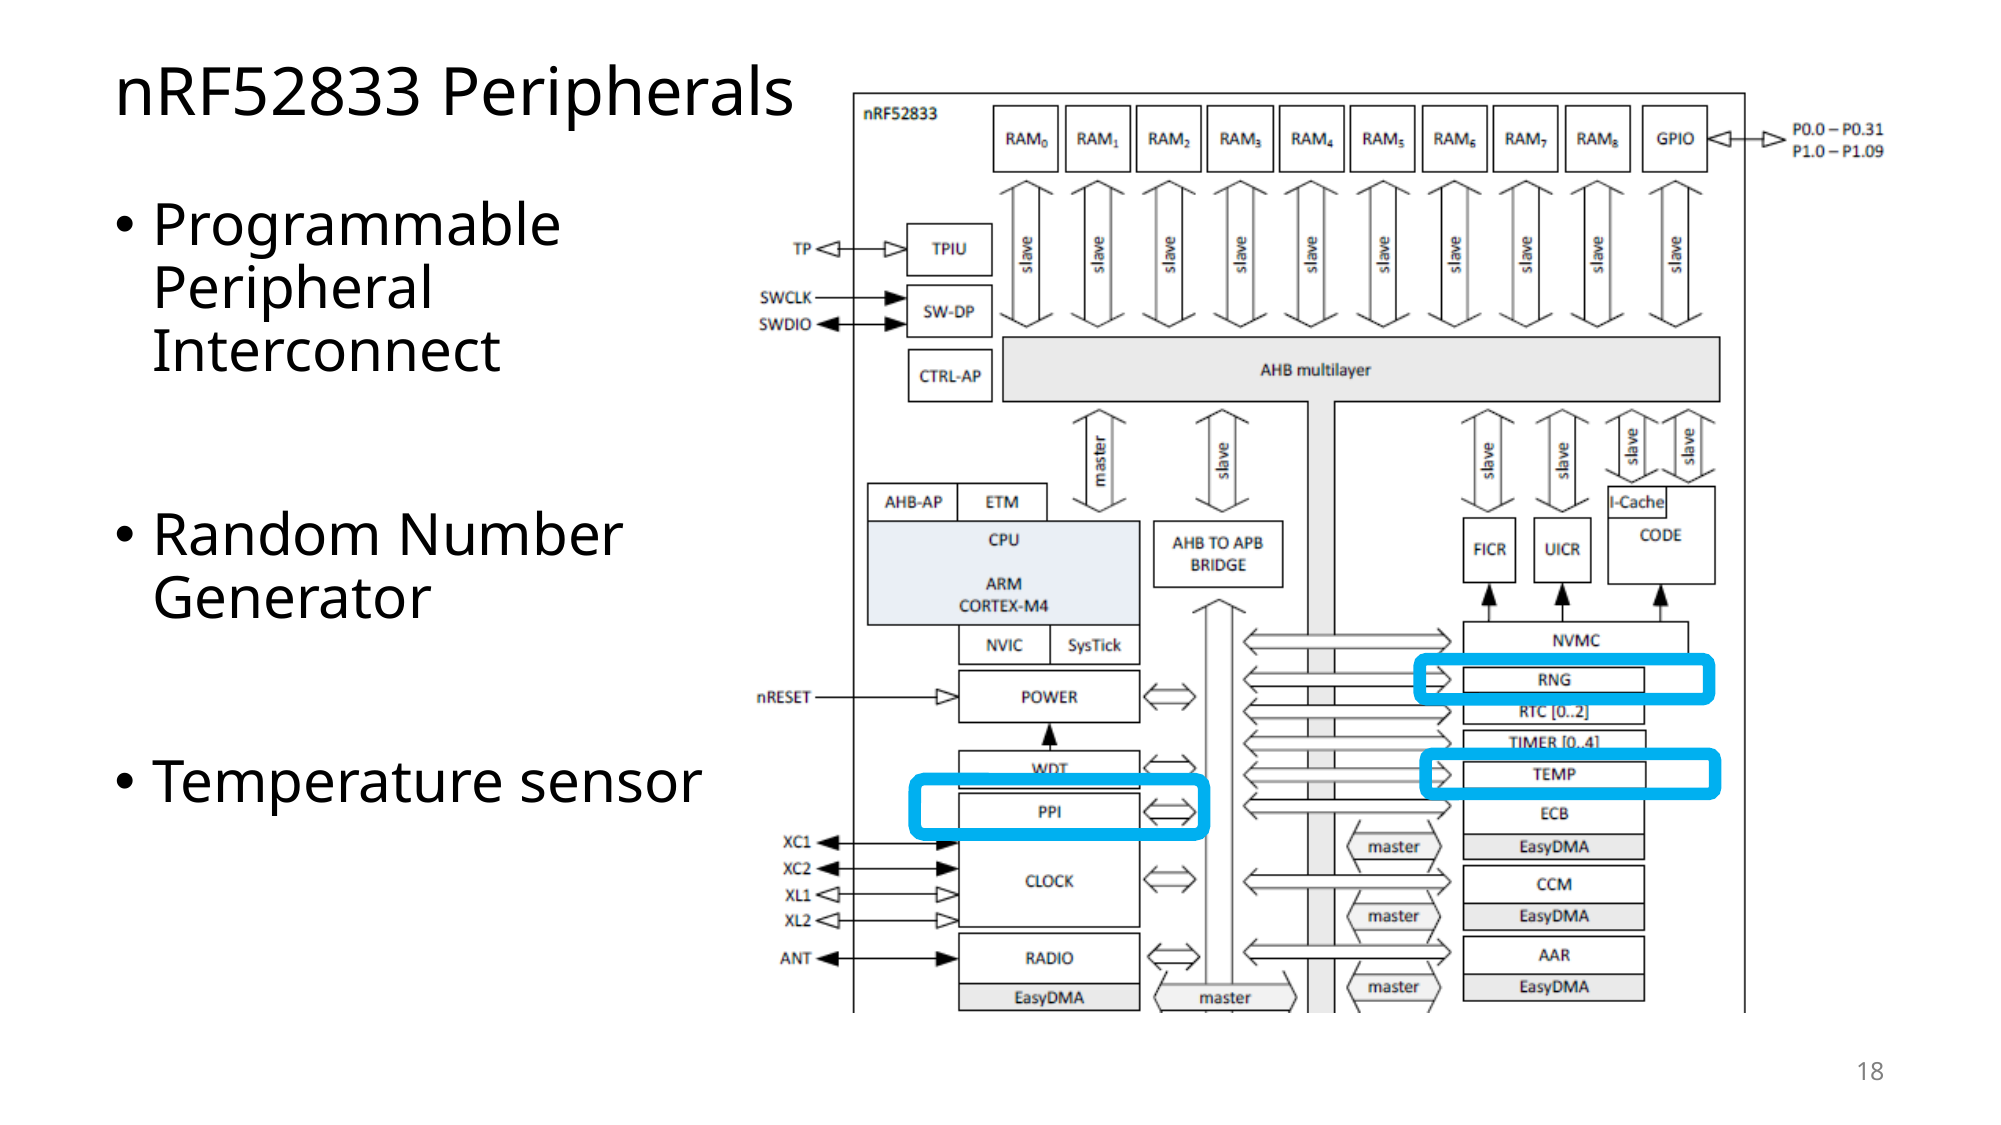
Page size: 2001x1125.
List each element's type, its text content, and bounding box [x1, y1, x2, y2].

picture [696, 55, 1900, 1013]
title nRF52833 Peripherals [99, 37, 1900, 150]
list Programmable Peripheral Interconnect Random Number Generator Temperature sensor [99, 187, 696, 1013]
slide_number 18 [1749, 1042, 1900, 1103]
